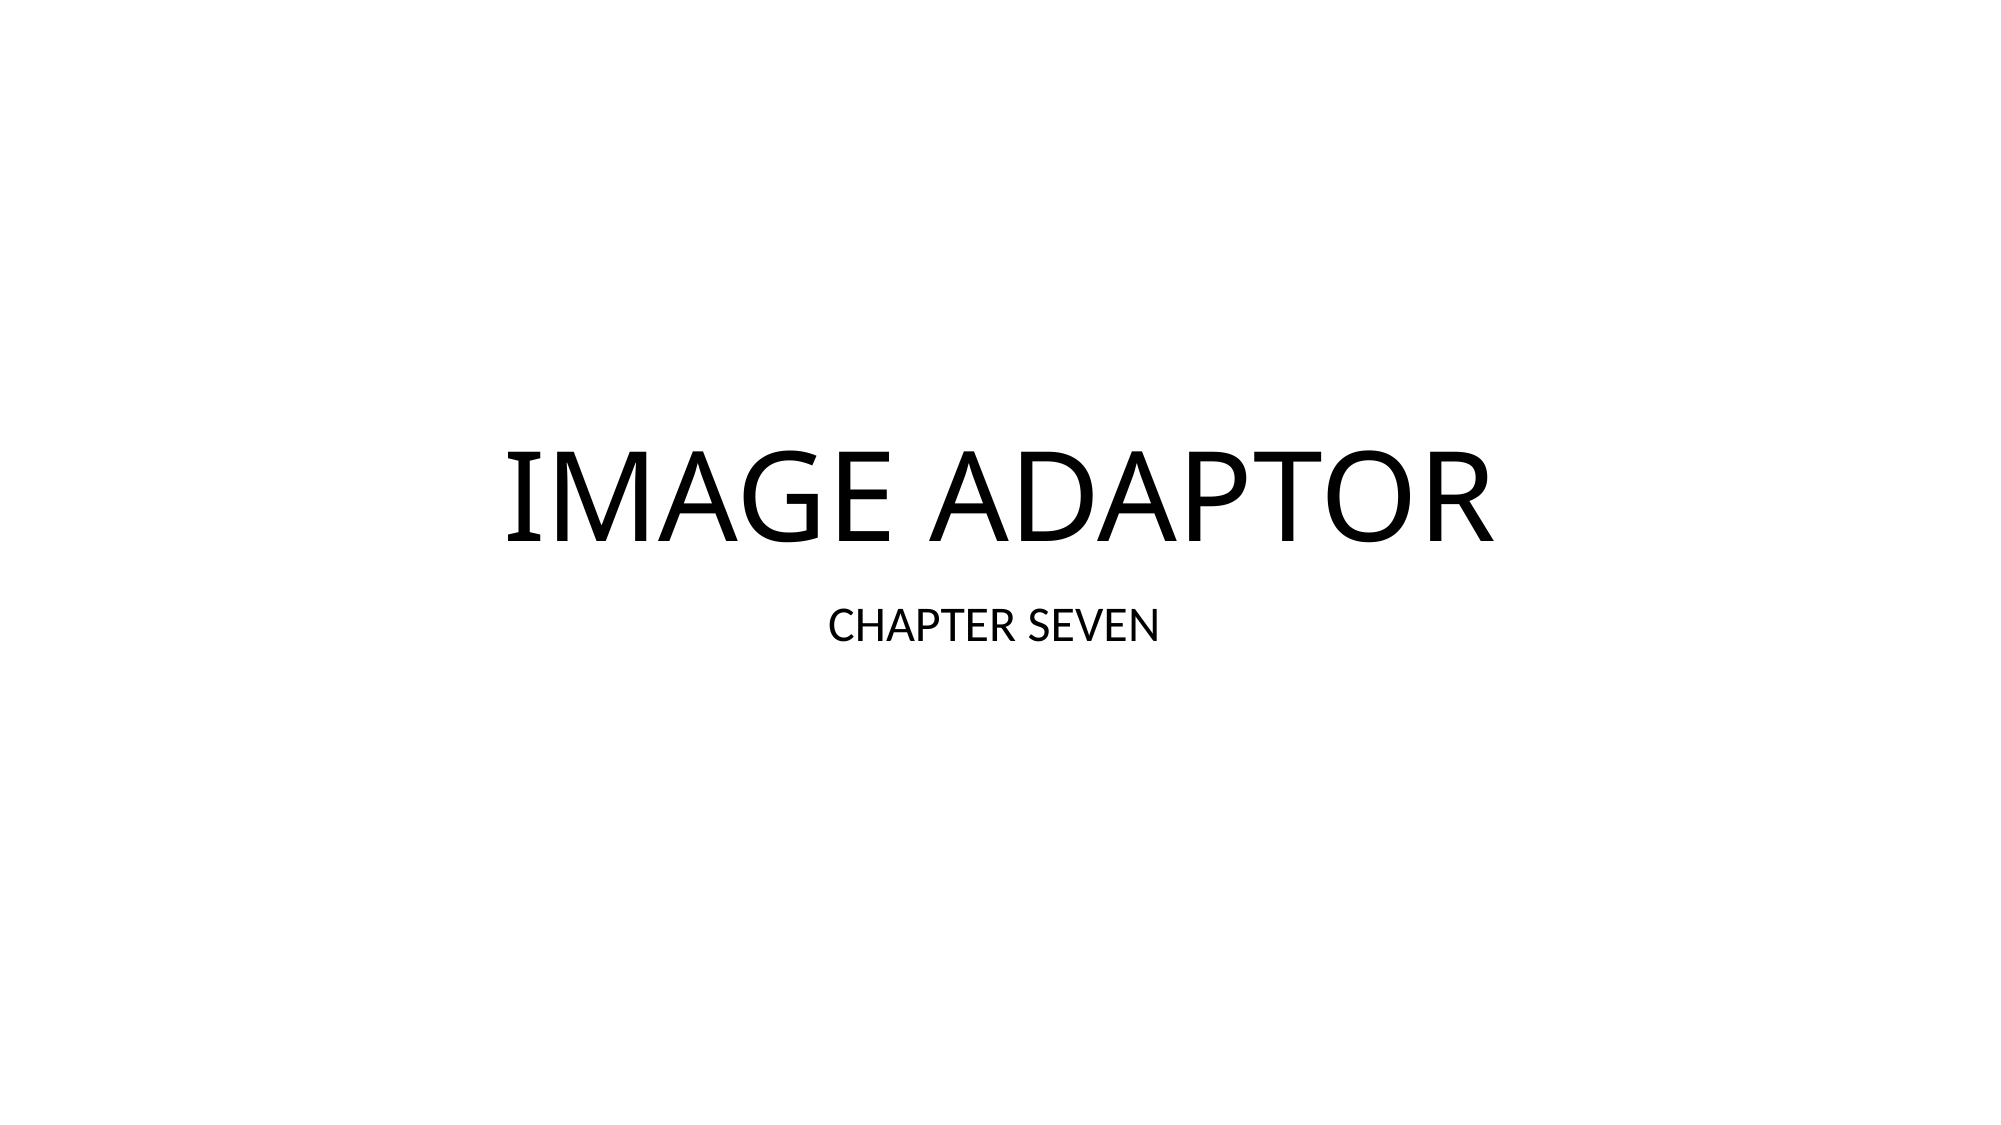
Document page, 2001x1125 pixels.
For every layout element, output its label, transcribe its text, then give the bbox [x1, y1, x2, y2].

title IMAGE ADAPTOR [249, 184, 1750, 576]
subtitle CHAPTER SEVEN [249, 590, 1750, 863]
